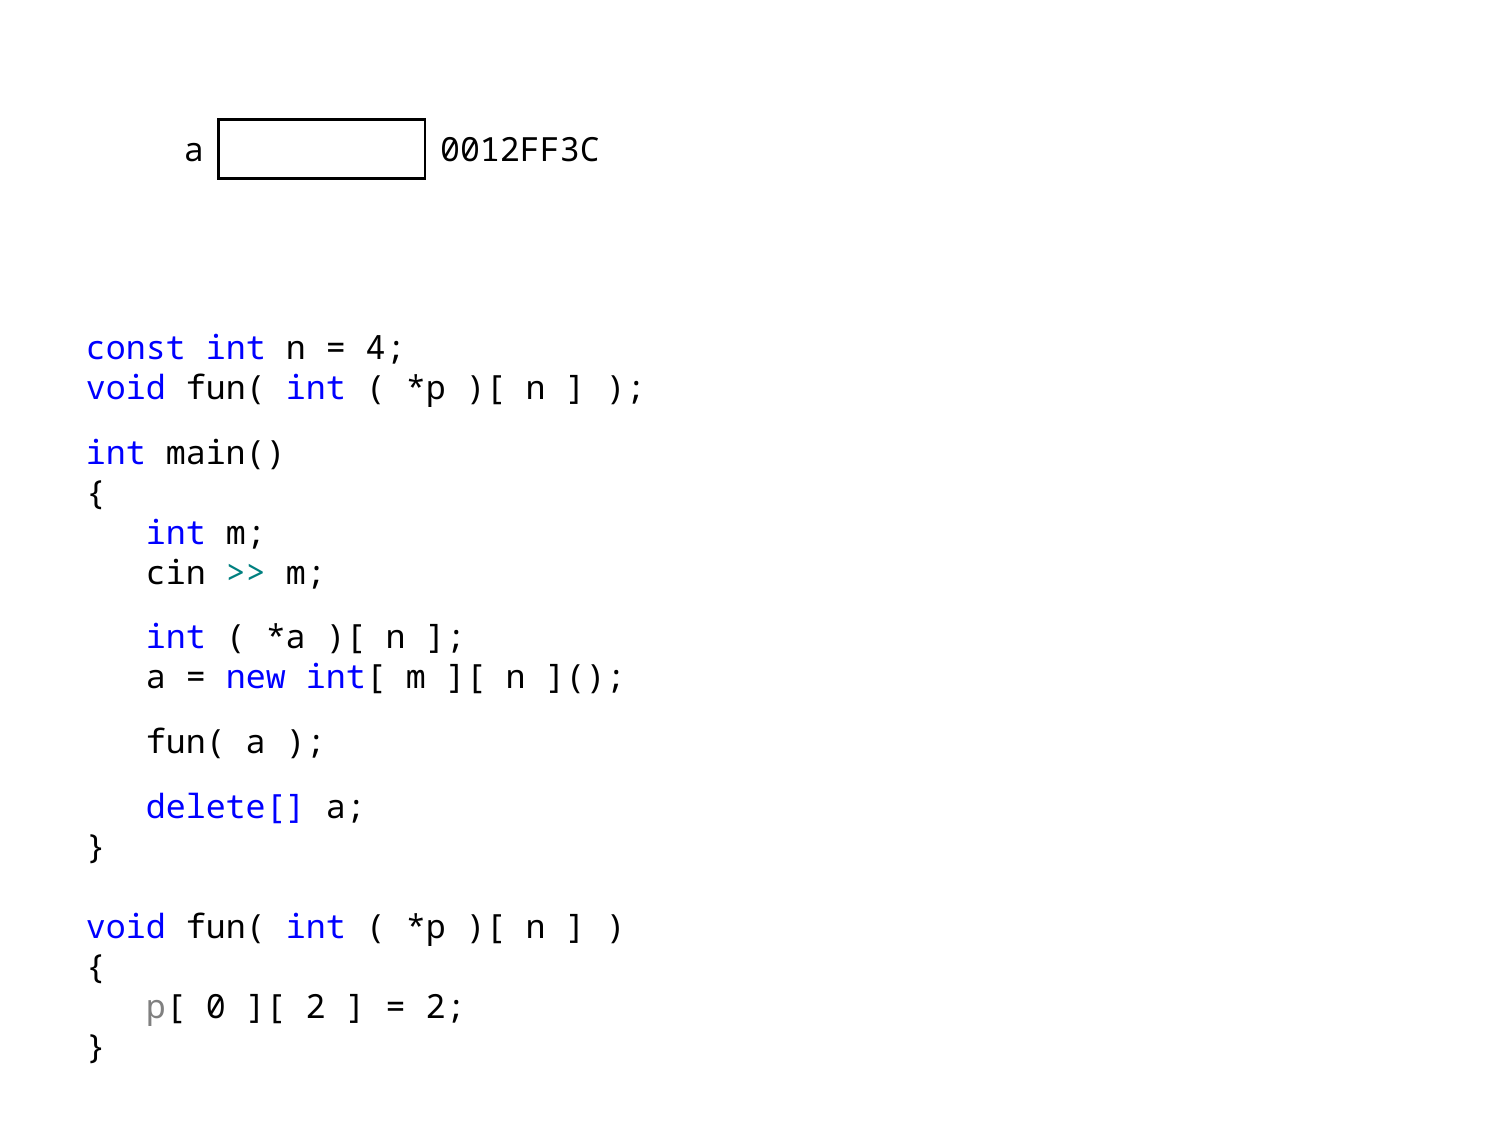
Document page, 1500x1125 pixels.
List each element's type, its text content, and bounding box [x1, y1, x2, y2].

table_header [220, 121, 424, 177]
table_header 0012FF3C [426, 120, 632, 179]
list const int n = 4; void fun( int ( *p )[ n ] ); int main() { int m; cin >> m; int ( *a )[ n ]; a = new int[ m ][ n ](); fun( a ); delete[] a; } void fun( int ( *p )[ n ] ) { p[ 0 ][ 2 ] = 2; } [70, 325, 692, 1065]
table_header a [159, 120, 217, 179]
